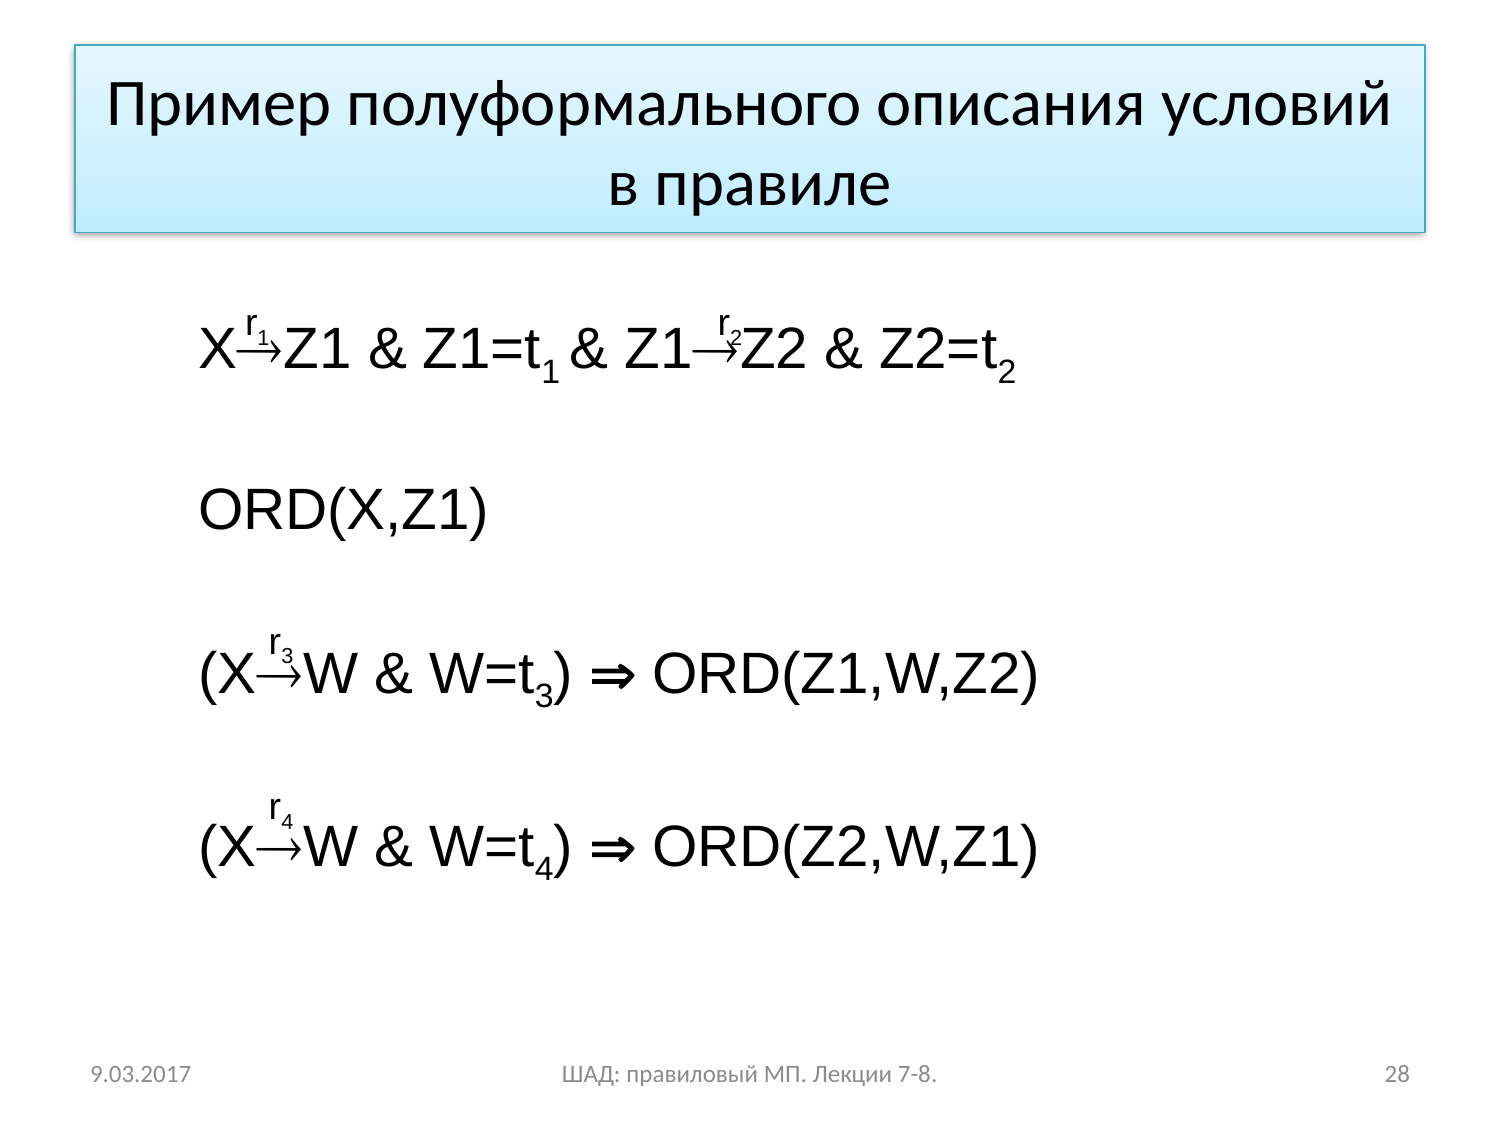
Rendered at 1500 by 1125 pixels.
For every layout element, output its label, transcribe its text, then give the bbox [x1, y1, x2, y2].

slide_number 28 [1074, 1042, 1425, 1103]
text_box r3 [253, 609, 325, 676]
title Пример полуформального описания условий в правиле [74, 44, 1426, 233]
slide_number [75, 1042, 425, 1103]
text_box r1 [230, 290, 301, 357]
list XZ1 & Z1=t1 & Z1Z2 & Z2=t2 ORD(X,Z1) (XW & W=t3)  ORD(Z1,W,Z2) (XW & W=t4)  ORD(Z2,W,Z1) [183, 302, 1383, 978]
text_box r2 [702, 290, 774, 357]
footer ШАД: правиловый МП. Лекции 7-8. [512, 1042, 988, 1103]
text_box r4 [253, 774, 325, 841]
